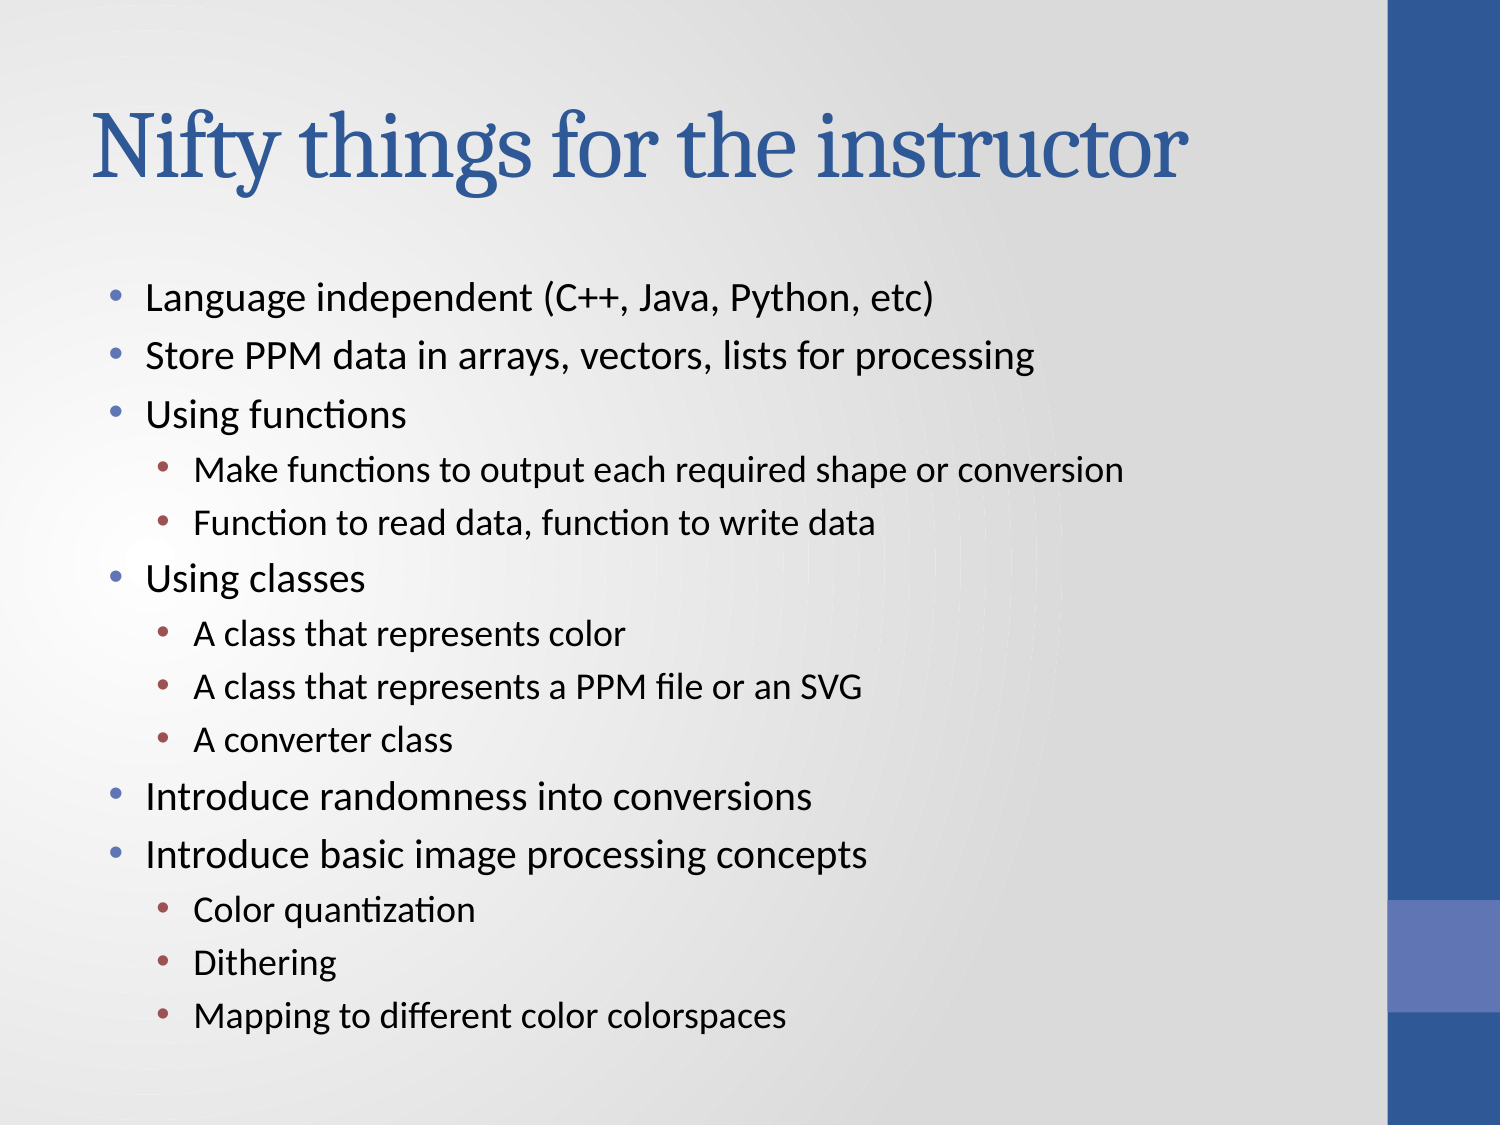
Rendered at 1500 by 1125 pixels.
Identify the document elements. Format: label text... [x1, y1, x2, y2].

title Nifty things for the instructor [75, 45, 1325, 233]
list Language independent (C++, Java, Python, etc) Store PPM data in arrays, vectors, lists for processing Using functions Make functions to output each required shape or conversion Function to read data, function to write data Using classes A class that represents color A class that represents a PPM file or an SVG A converter class Introduce randomness into conversions Introduce basic image processing concepts Color quantization Dithering Mapping to different color colorspaces [75, 262, 1325, 1050]
